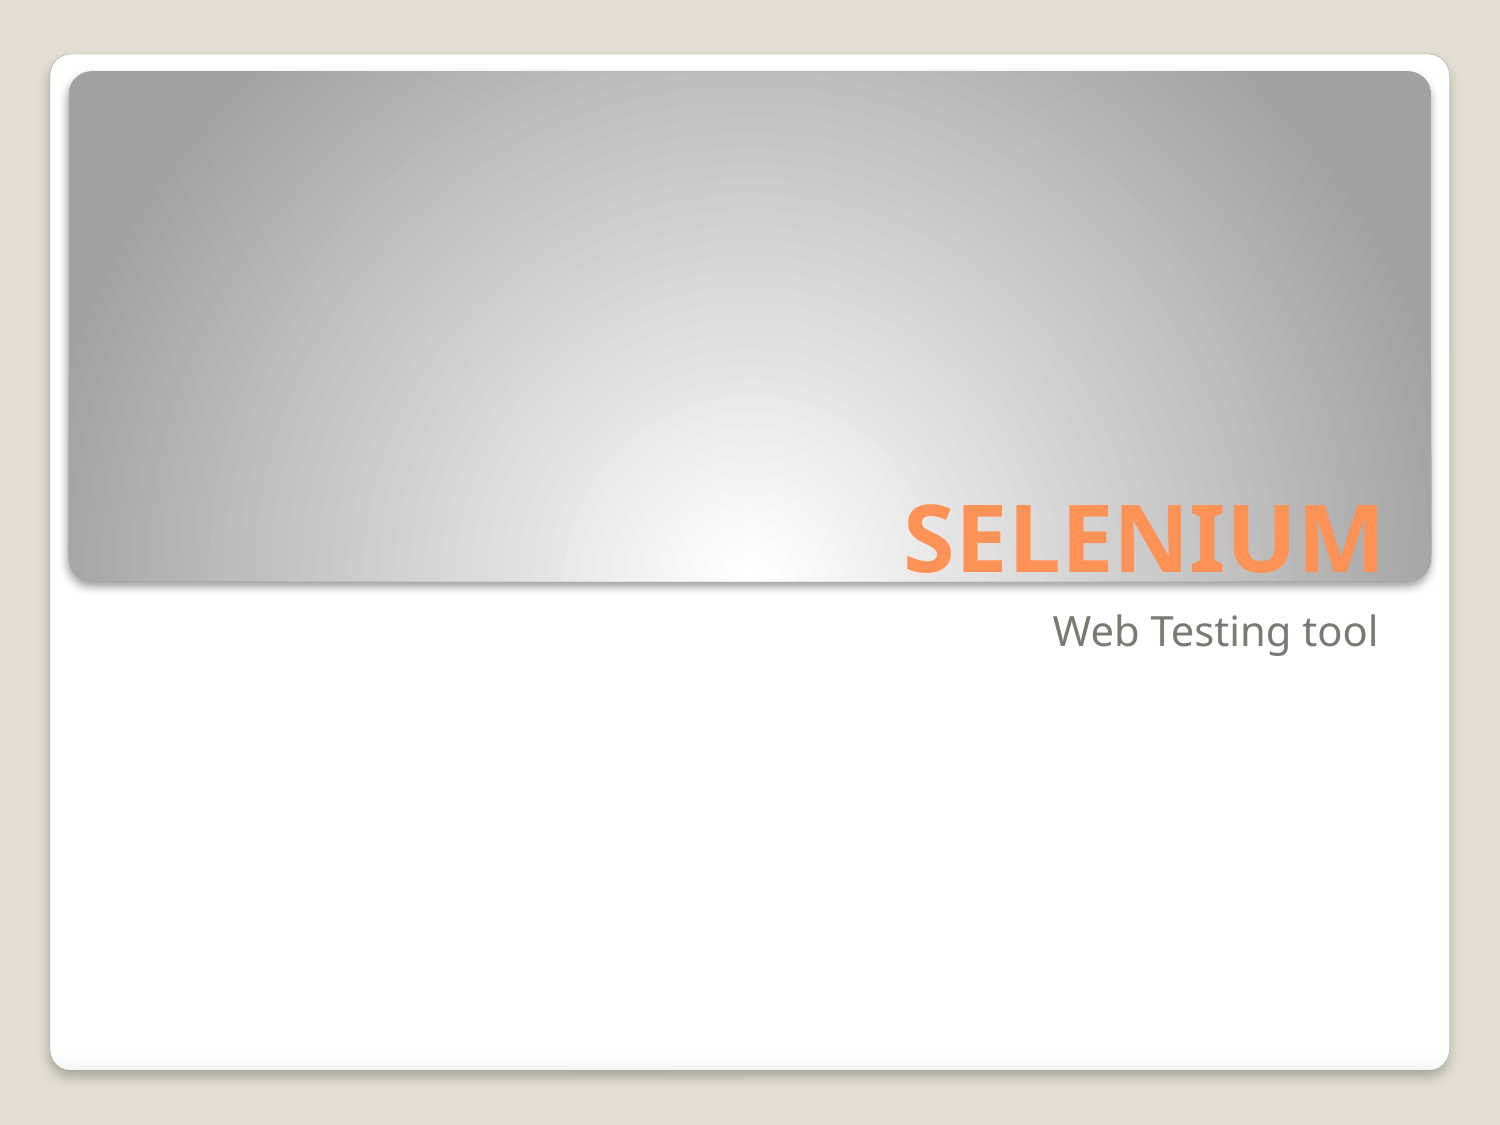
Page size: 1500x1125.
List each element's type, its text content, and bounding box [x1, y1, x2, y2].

title SELENIUM [118, 298, 1394, 599]
subtitle Web Testing tool [118, 604, 1394, 755]
